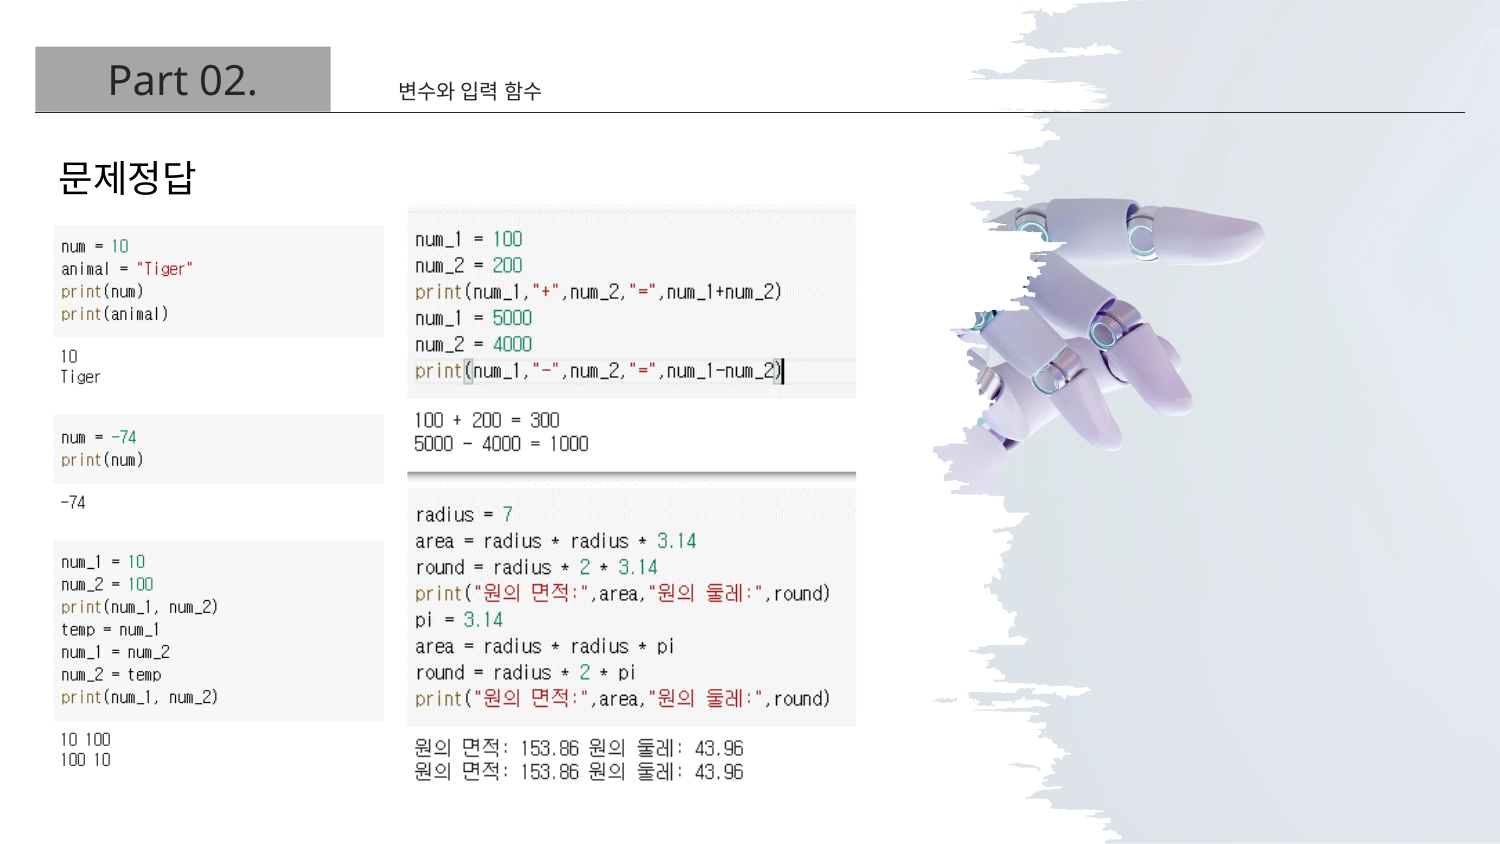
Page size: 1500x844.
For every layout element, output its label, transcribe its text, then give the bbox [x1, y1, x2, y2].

picture [52, 224, 385, 772]
text_box 변수와 입력 함수 [316, 71, 625, 111]
text_box 문제정답 [44, 147, 212, 208]
text_box Part 02. [35, 46, 331, 111]
picture [407, 0, 1500, 844]
